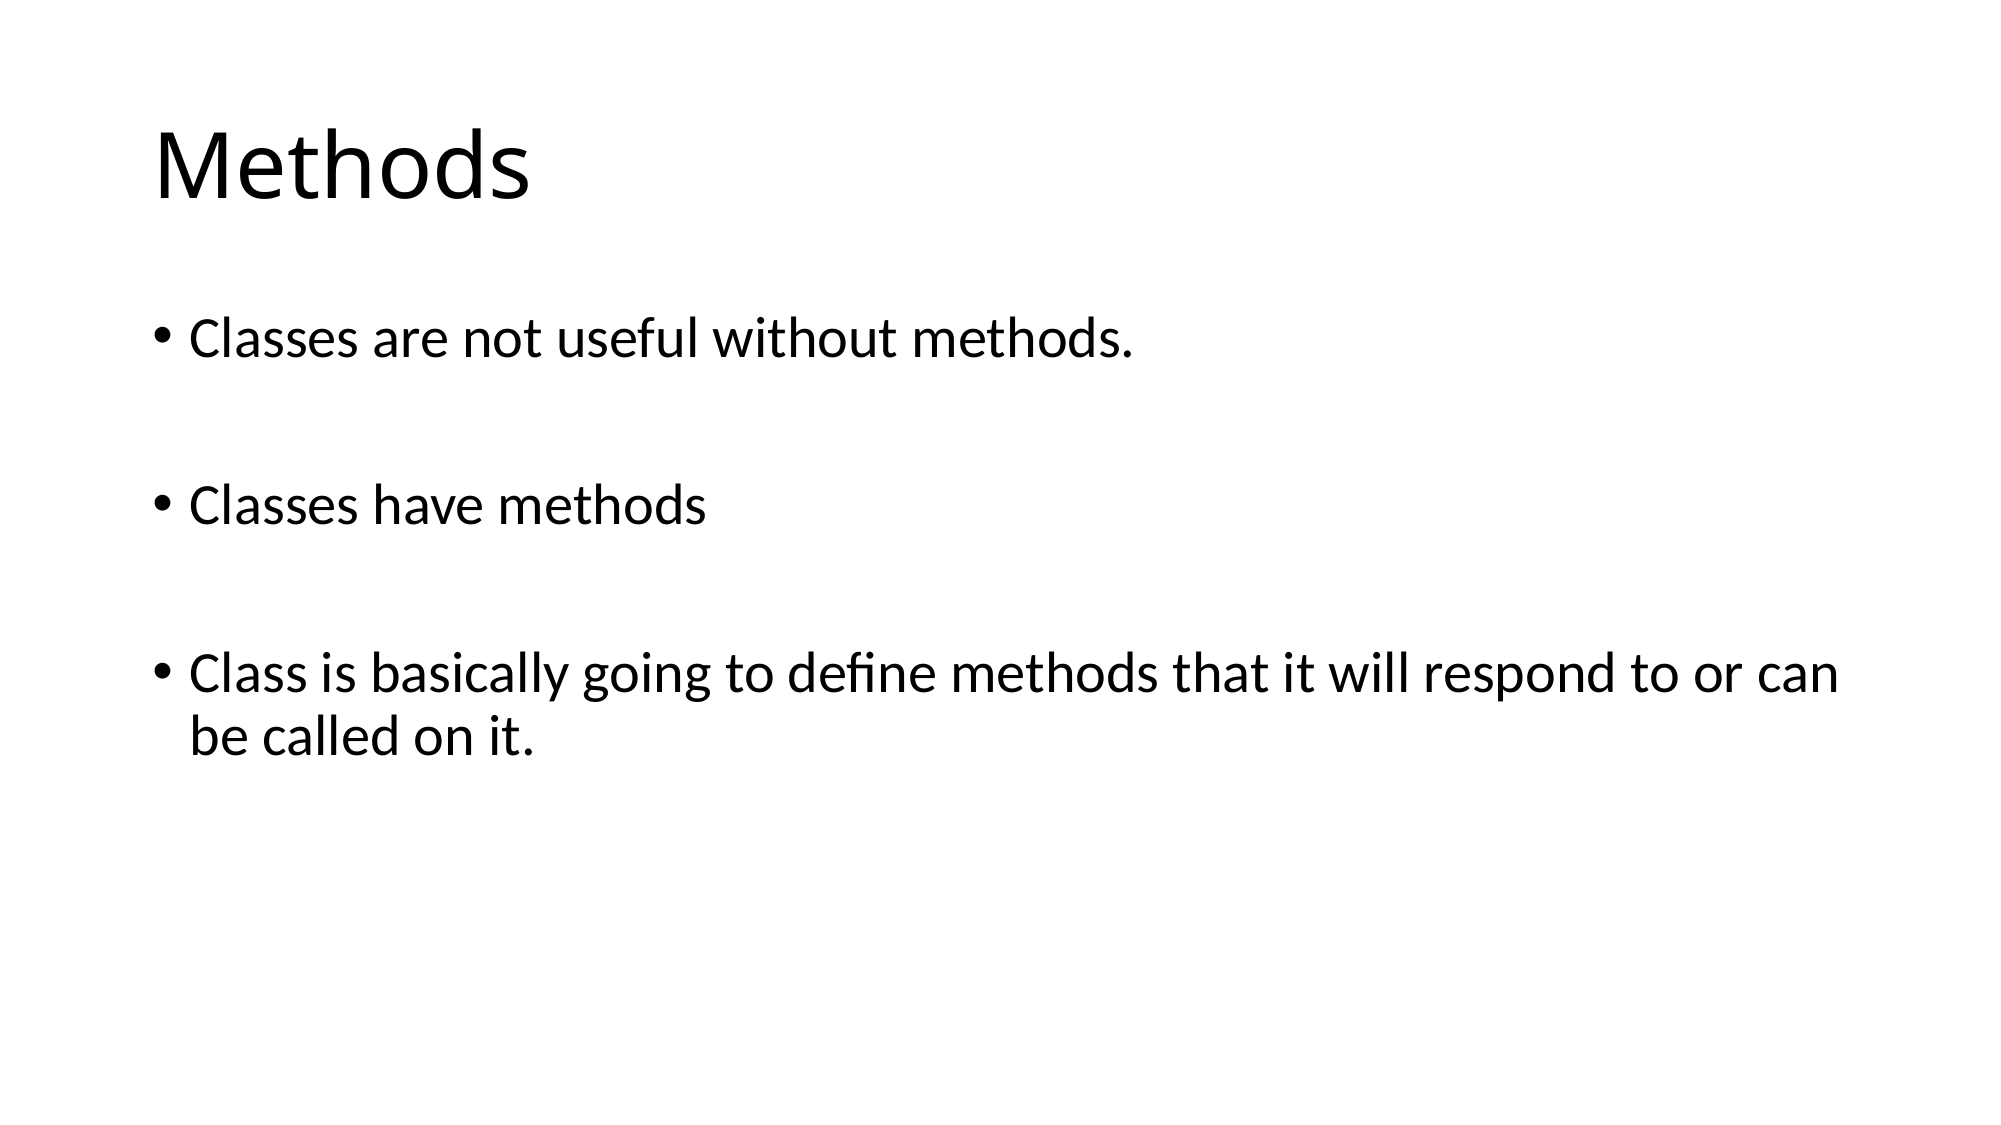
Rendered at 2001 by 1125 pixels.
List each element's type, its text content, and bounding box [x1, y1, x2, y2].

list Classes are not useful without methods. Classes have methods Class is basically going to define methods that it will respond to or can be called on it. [137, 299, 1863, 1014]
title Methods [137, 59, 1863, 278]
